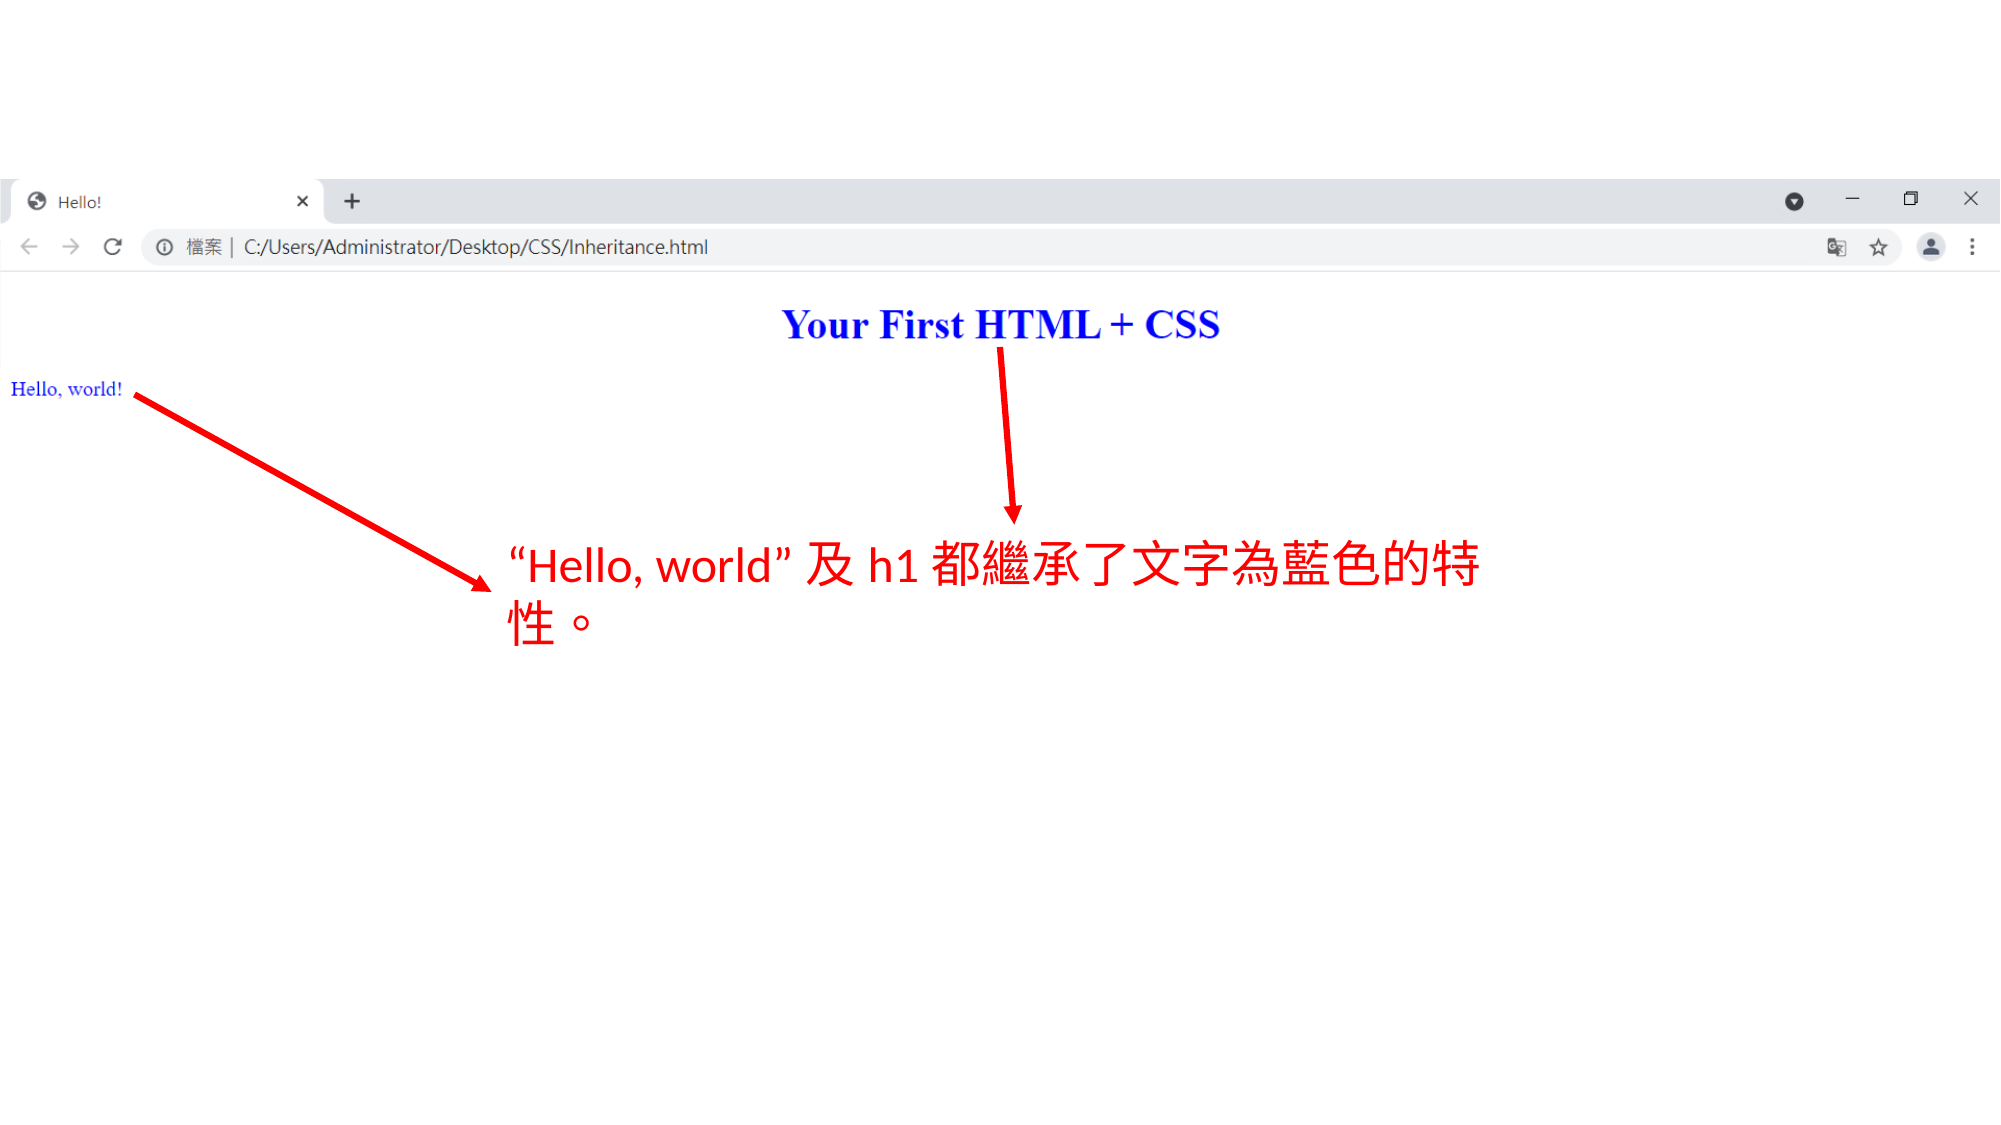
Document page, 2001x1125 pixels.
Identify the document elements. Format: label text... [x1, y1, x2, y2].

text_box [134, 394, 492, 563]
text_box “Hello, world”及h1都繼承了文字為藍色的特性。 [491, 524, 1538, 660]
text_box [999, 347, 1015, 525]
picture [0, 179, 2000, 515]
